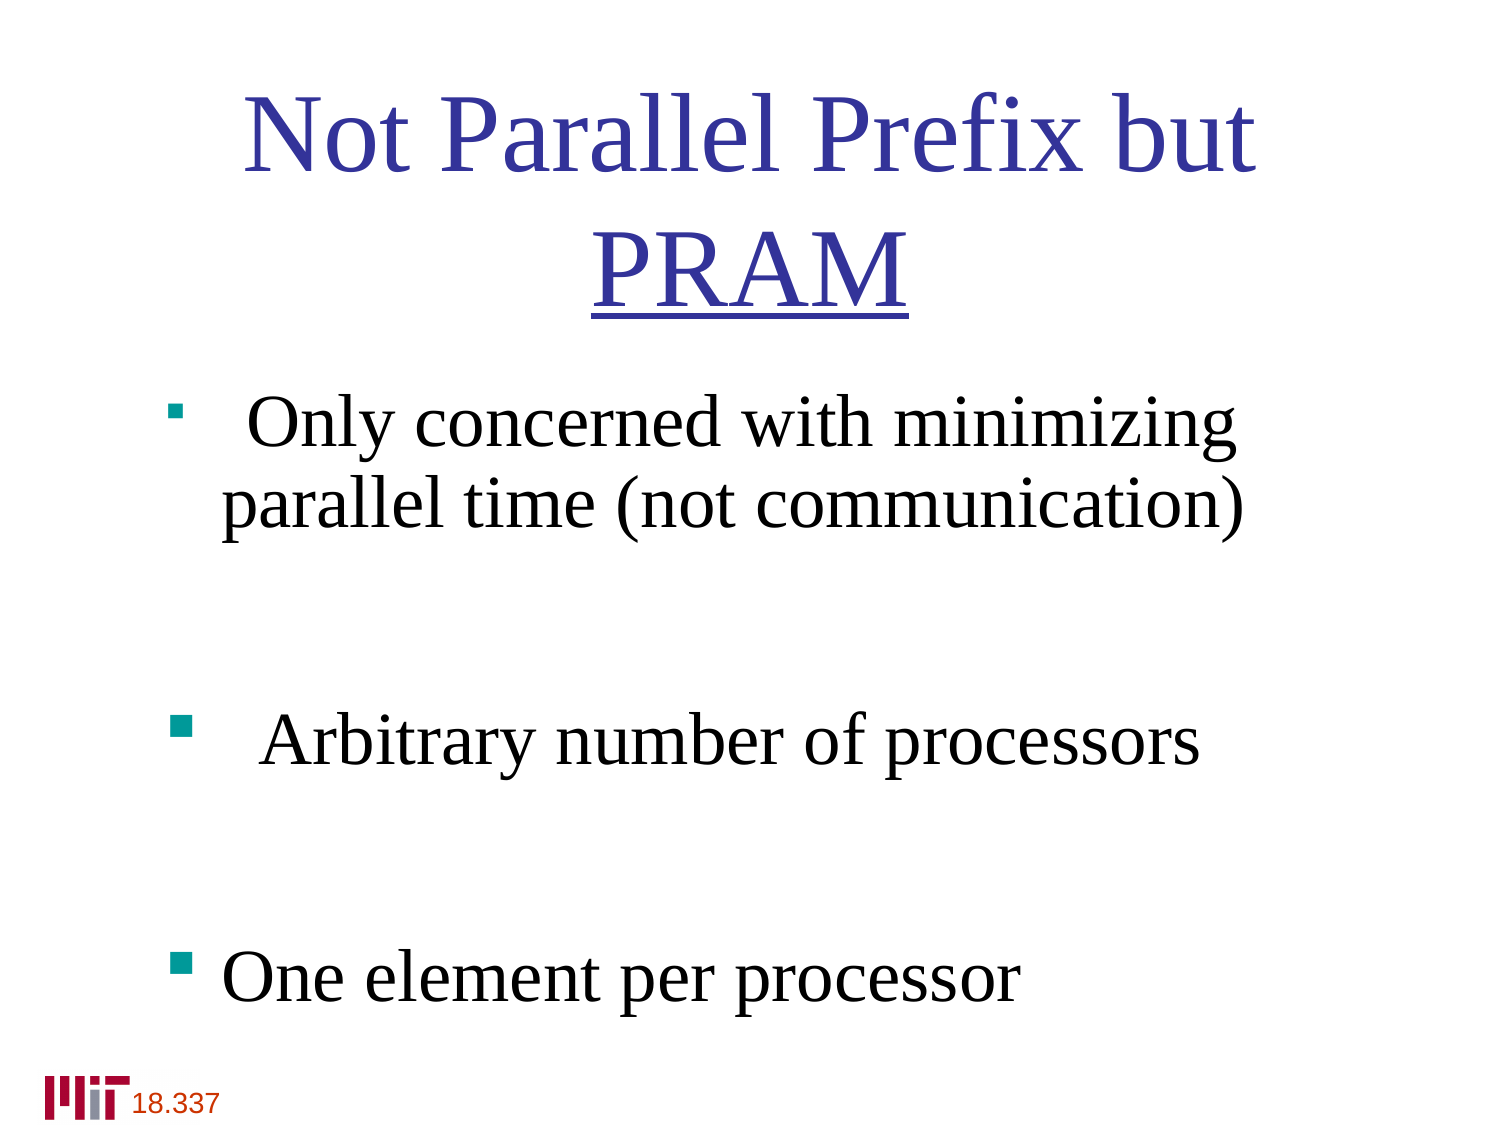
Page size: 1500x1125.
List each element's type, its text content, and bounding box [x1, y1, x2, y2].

picture [37, 1069, 200, 1125]
text_box Not Parallel Prefix but PRAM [162, 99, 1338, 288]
text_box Only concerned with minimizing parallel time (not communication) Arbitrary number of processors One element per processor [150, 374, 1375, 1026]
